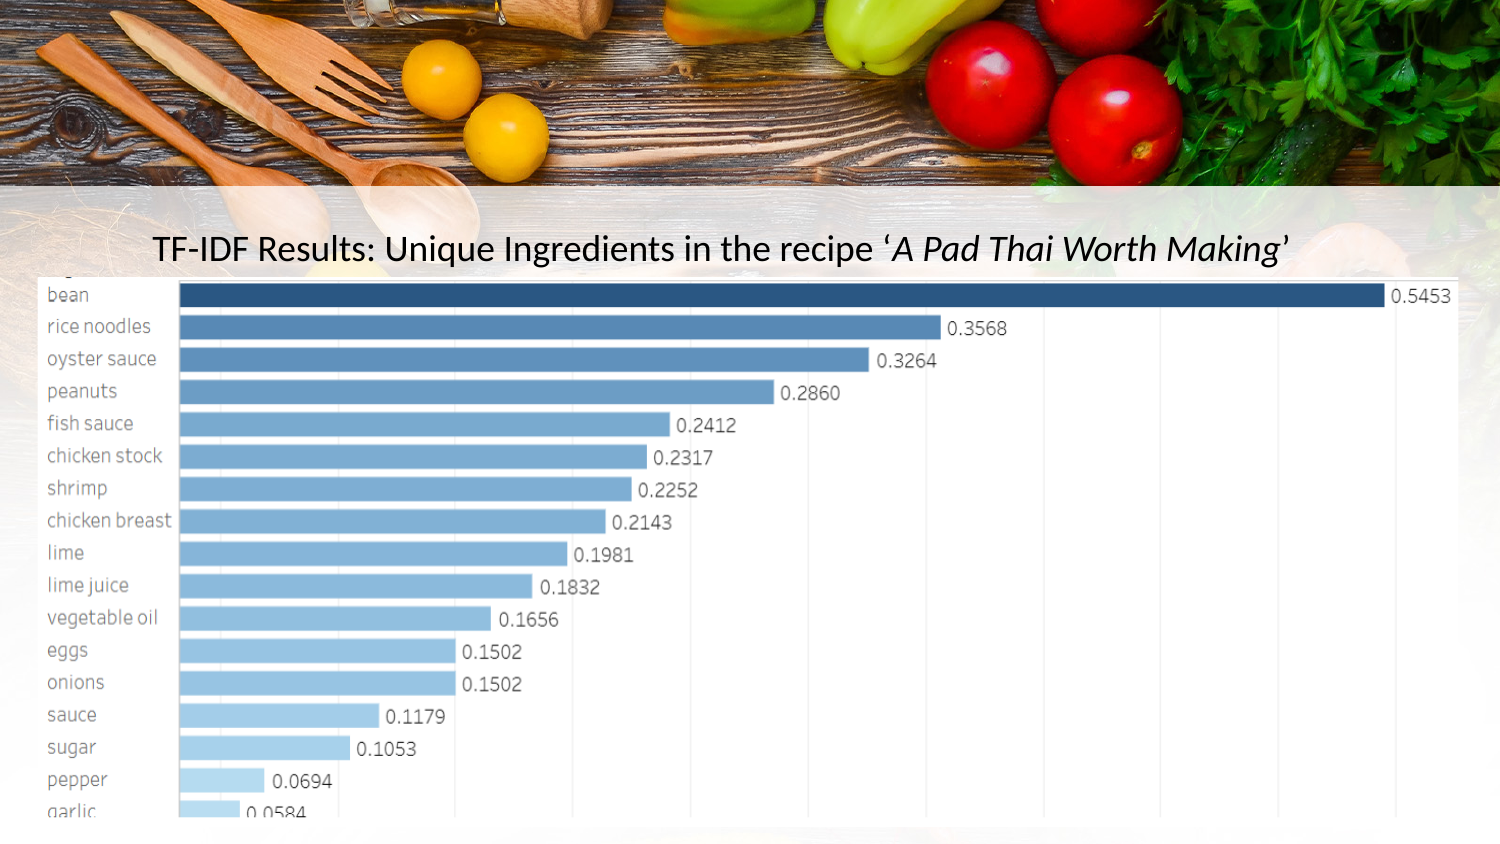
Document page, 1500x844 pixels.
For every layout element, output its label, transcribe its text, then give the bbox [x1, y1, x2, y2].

text_box TF-IDF Results: Unique Ingredients in the recipe ‘A Pad Thai Worth Making’ [0, 216, 1443, 277]
picture [0, 0, 1500, 844]
